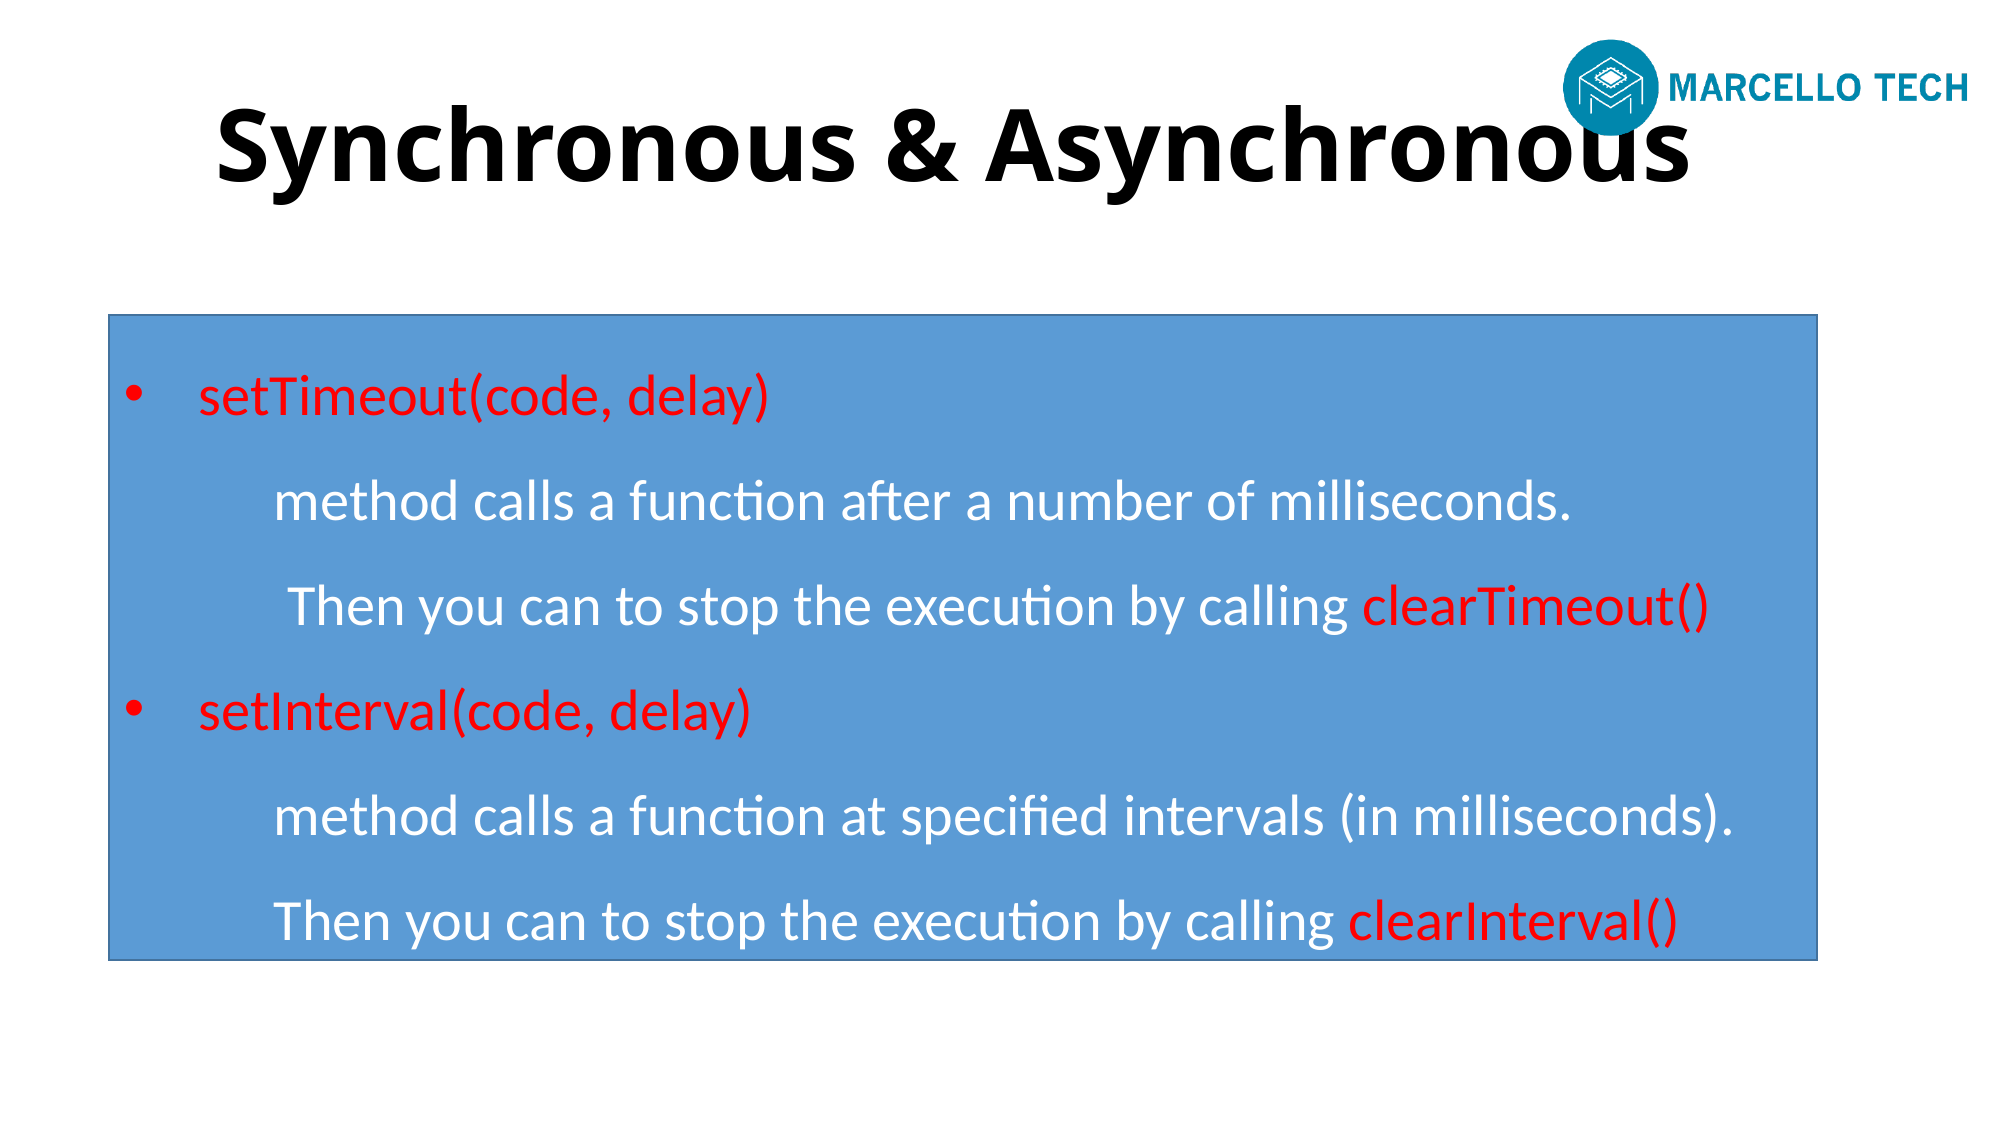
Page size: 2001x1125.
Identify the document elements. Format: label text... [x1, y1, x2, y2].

picture [1526, 0, 2000, 164]
text_box setTimeout(code, delay) method calls a function after a number of milliseconds. Then you can to stop the execution by calling clearTimeout() setInterval(code, delay) method calls a function at specified intervals (in milliseconds). Then you can to stop the execution by calling clearInterval() [108, 314, 1818, 961]
text_box Synchronous & Asynchronous [92, 103, 1818, 195]
